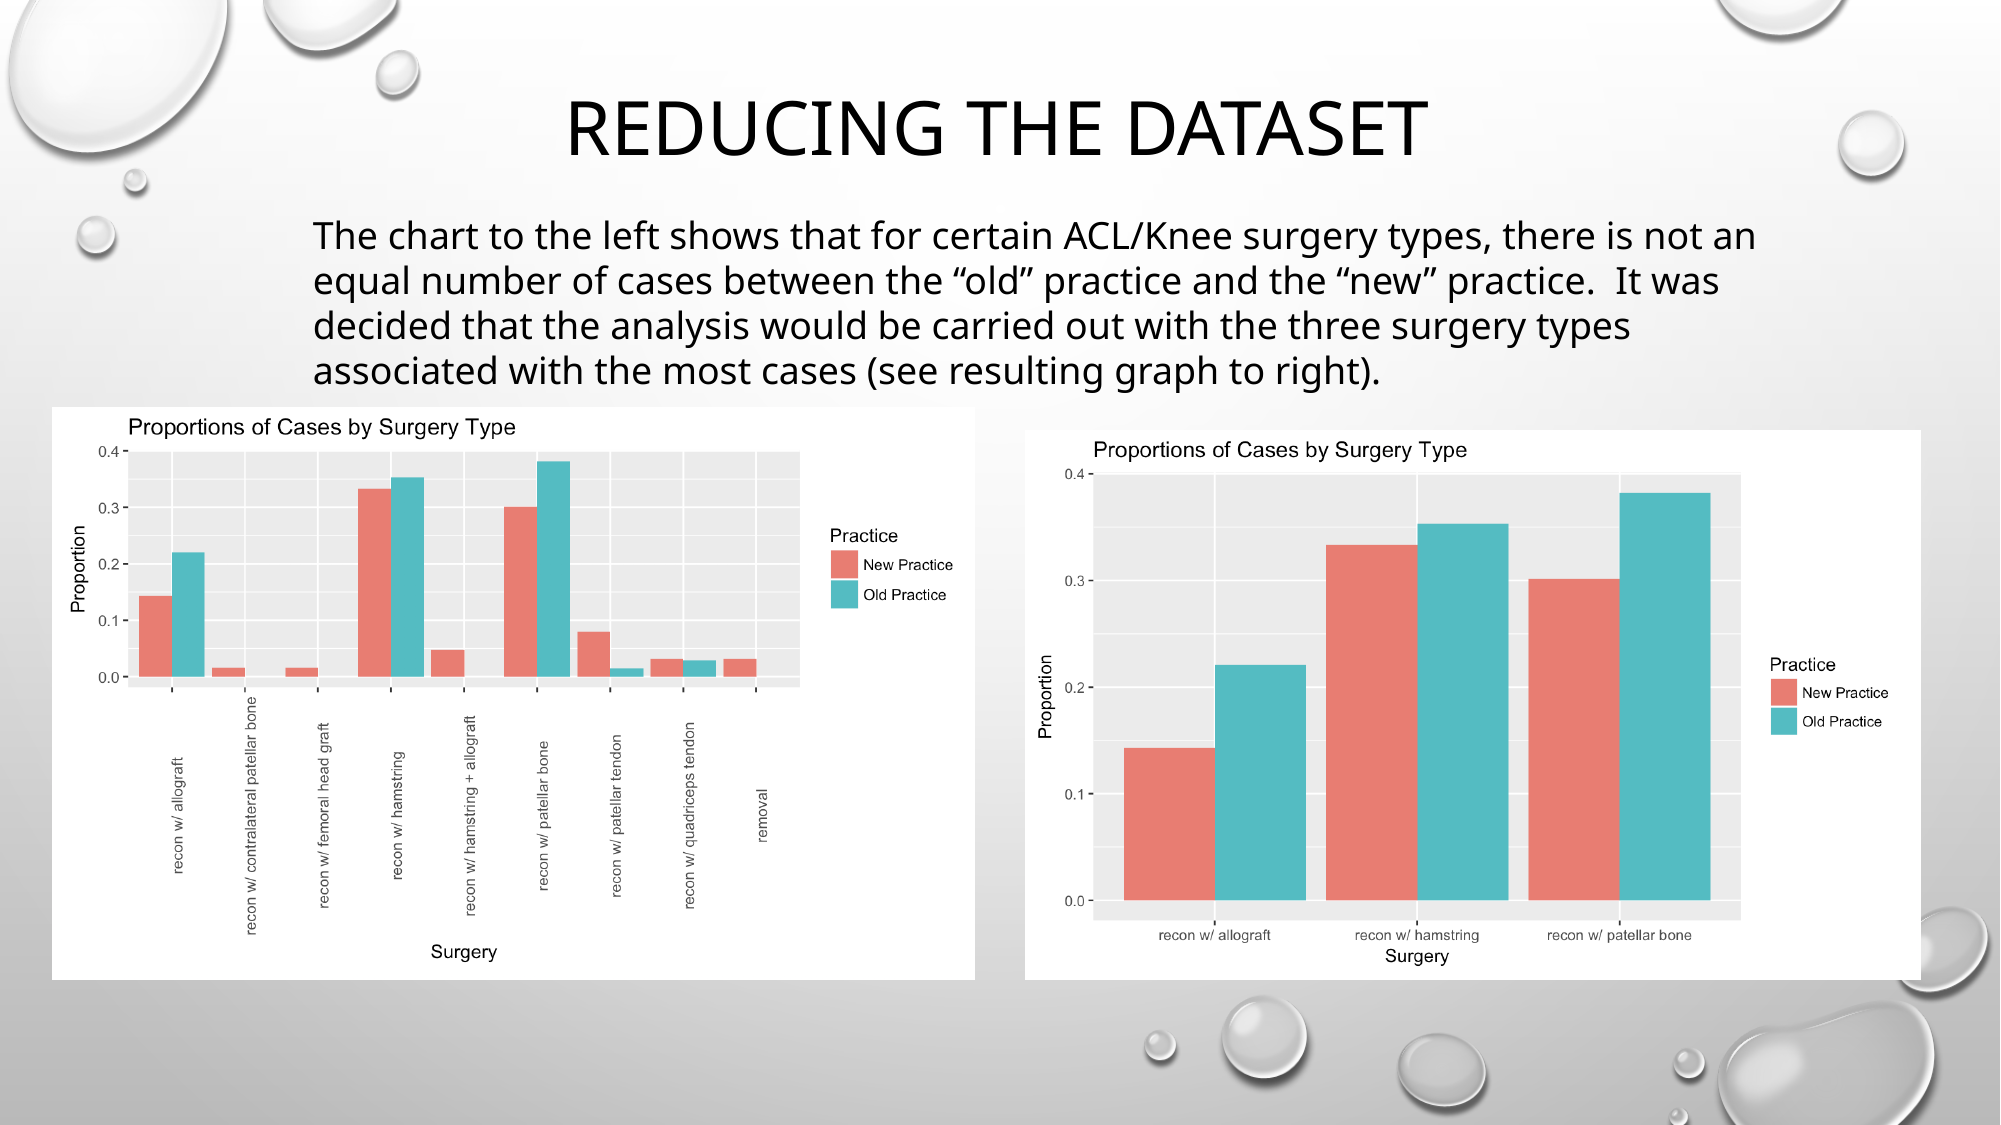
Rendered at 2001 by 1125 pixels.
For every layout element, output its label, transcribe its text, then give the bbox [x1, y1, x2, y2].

picture [0, 0, 2000, 1125]
text_box The chart to the left shows that for certain ACL/Knee surgery types, there is not an equal number of cases between the “old” practice and the “new” practice. It was decided that the analysis would be carried out with the three surgery types associated with the most cases (see resulting graph to right). [298, 204, 1828, 400]
title Reducing the dataset [147, 0, 1848, 262]
